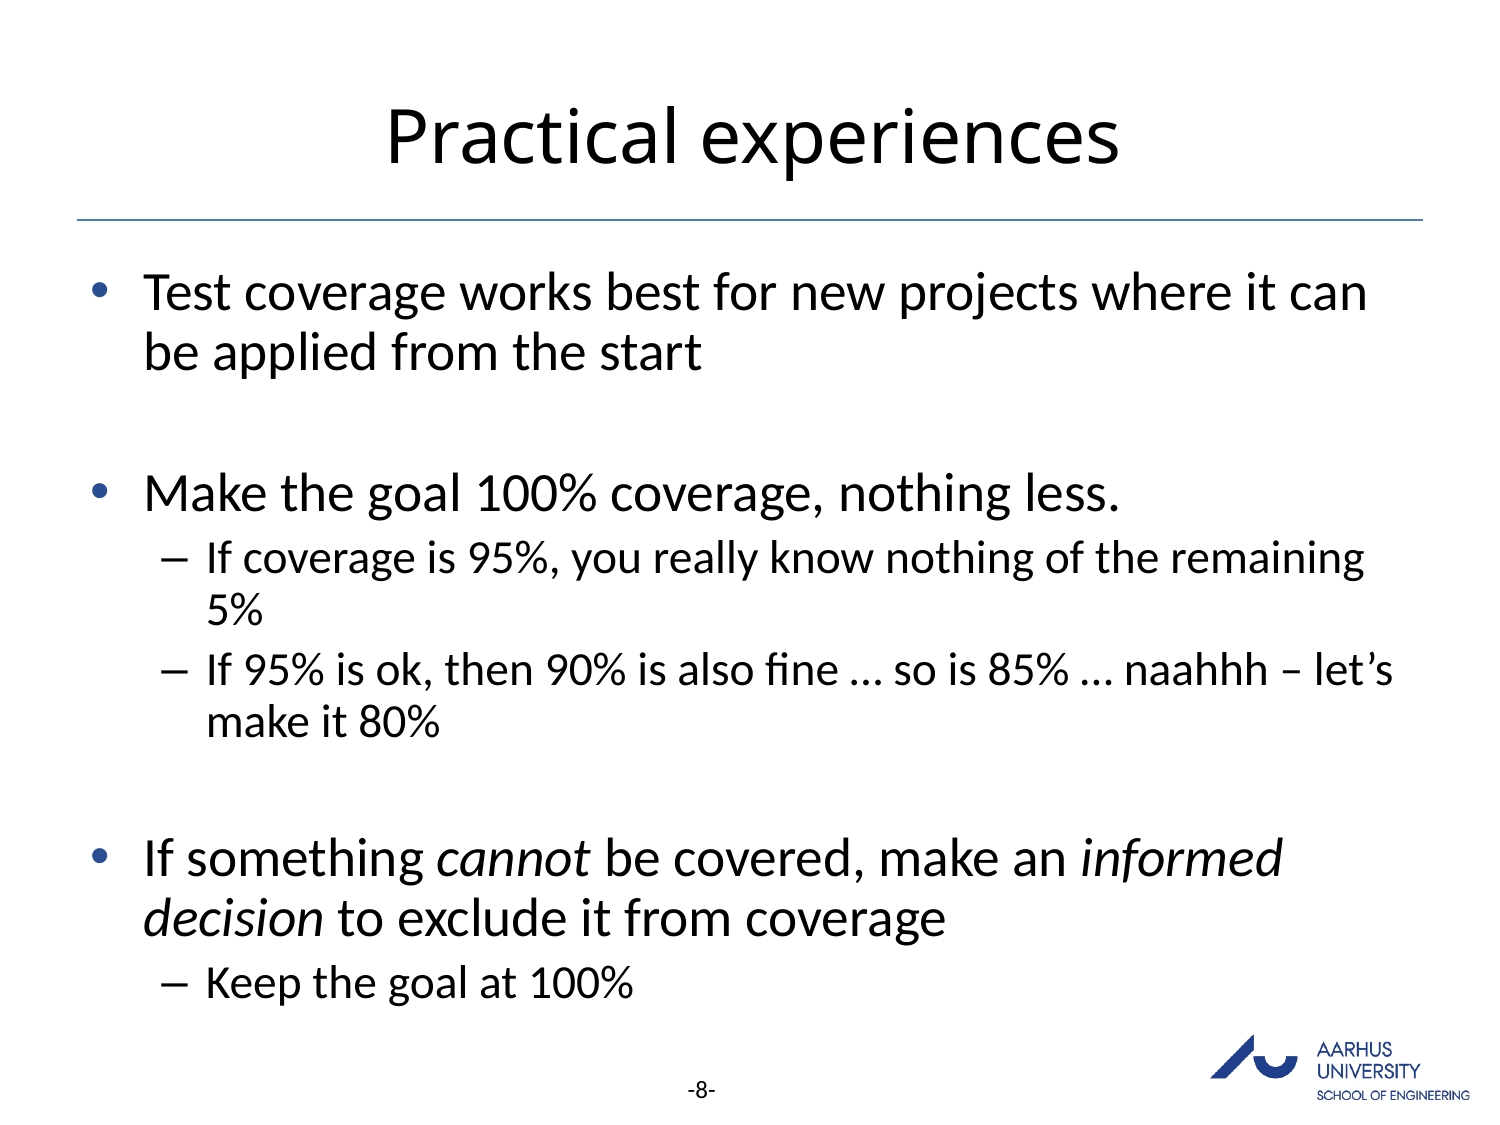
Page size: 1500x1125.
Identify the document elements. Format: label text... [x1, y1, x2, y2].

list Test coverage works best for new projects where it can be applied from the start Make the goal 100% coverage, nothing less. If coverage is 95%, you really know nothing of the remaining 5% If 95% is ok, then 90% is also fine … so is 85% … naahhh – let’s make it 80% If something cannot be covered, make an informed decision to exclude it from coverage Keep the goal at 100% [75, 255, 1425, 1024]
title Practical experiences [147, 39, 1359, 228]
picture [1210, 1034, 1470, 1100]
